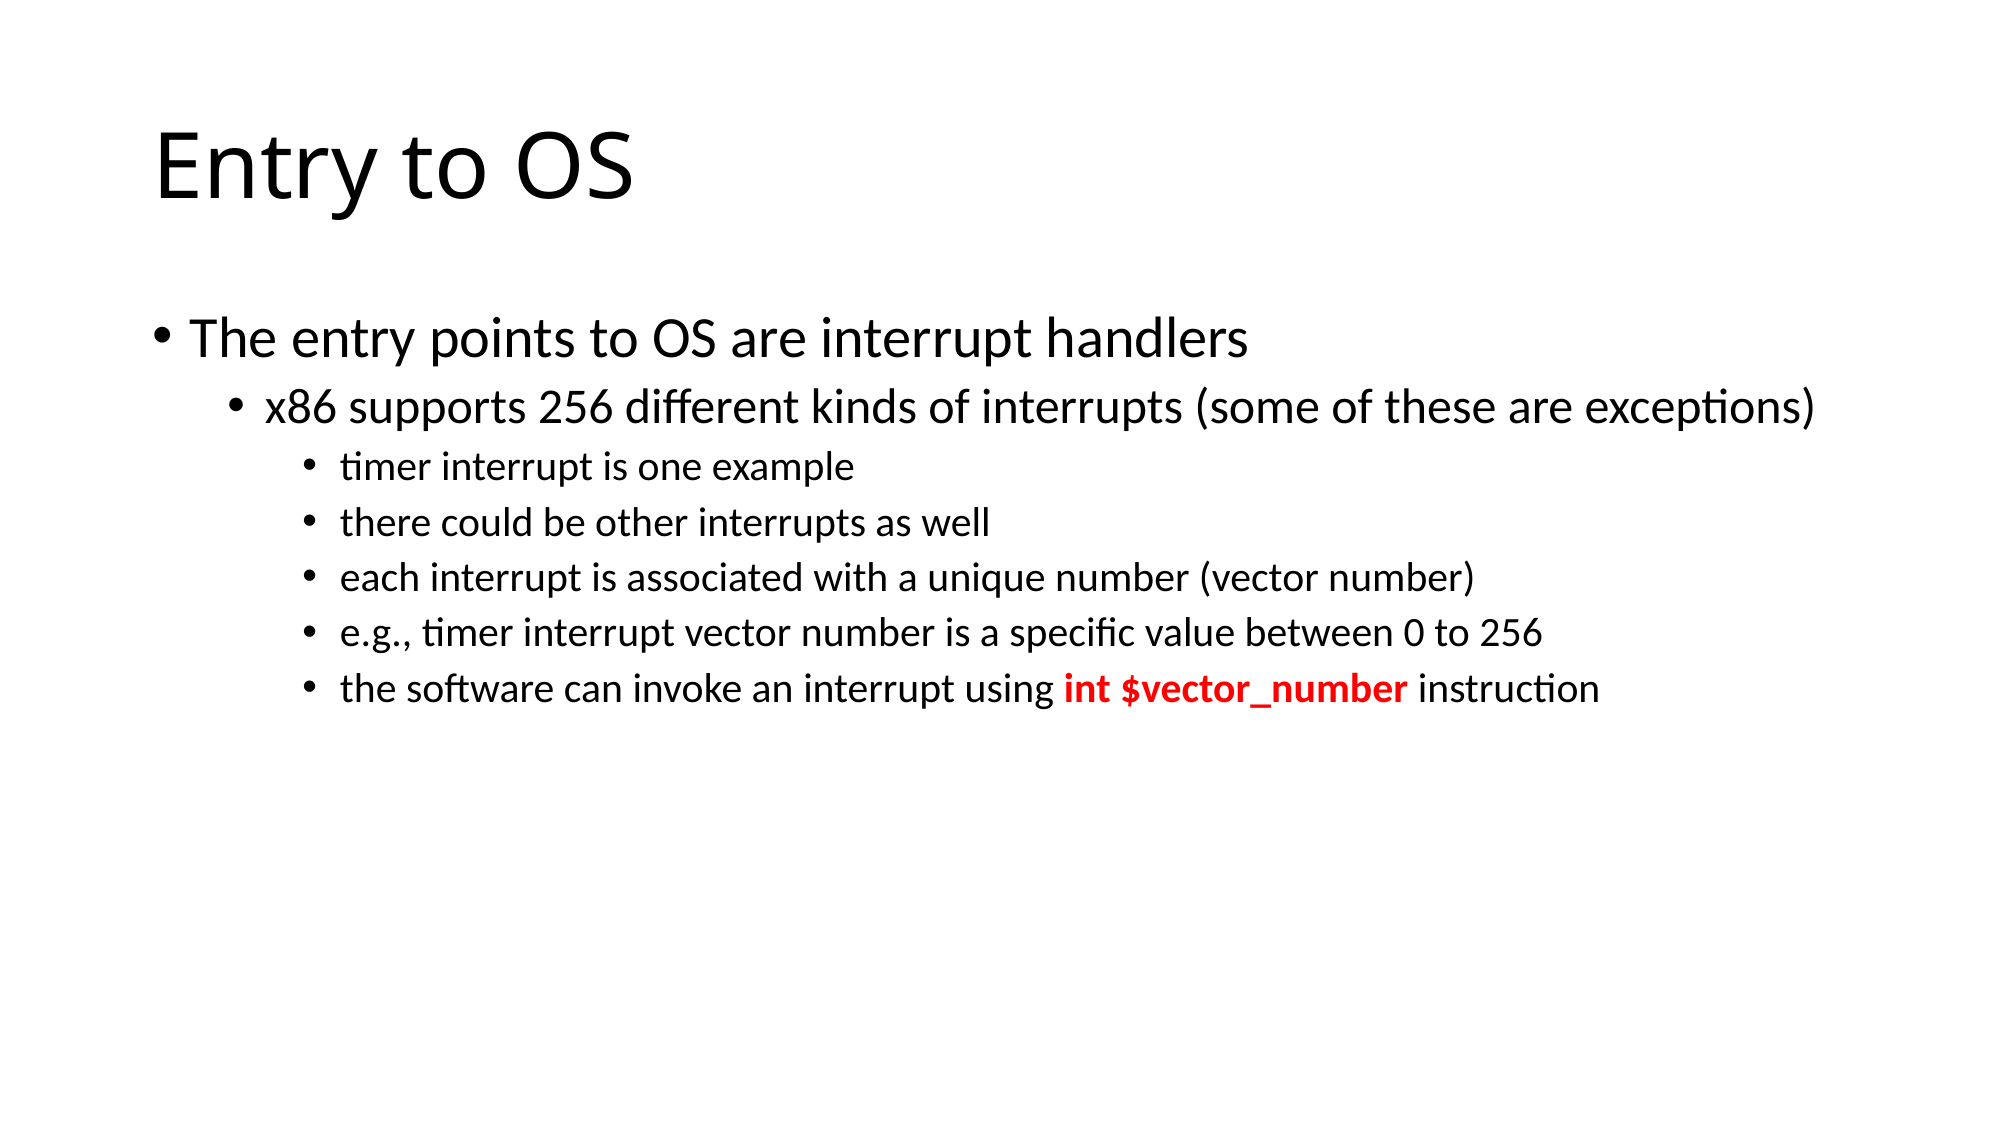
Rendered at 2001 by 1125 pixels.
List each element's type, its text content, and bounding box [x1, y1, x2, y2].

title Entry to OS [137, 59, 1863, 278]
list The entry points to OS are interrupt handlers x86 supports 256 different kinds of interrupts (some of these are exceptions) timer interrupt is one example there could be other interrupts as well each interrupt is associated with a unique number (vector number) e.g., timer interrupt vector number is a specific value between 0 to 256 the software can invoke an interrupt using int $vector_number instruction [137, 299, 1863, 1014]
